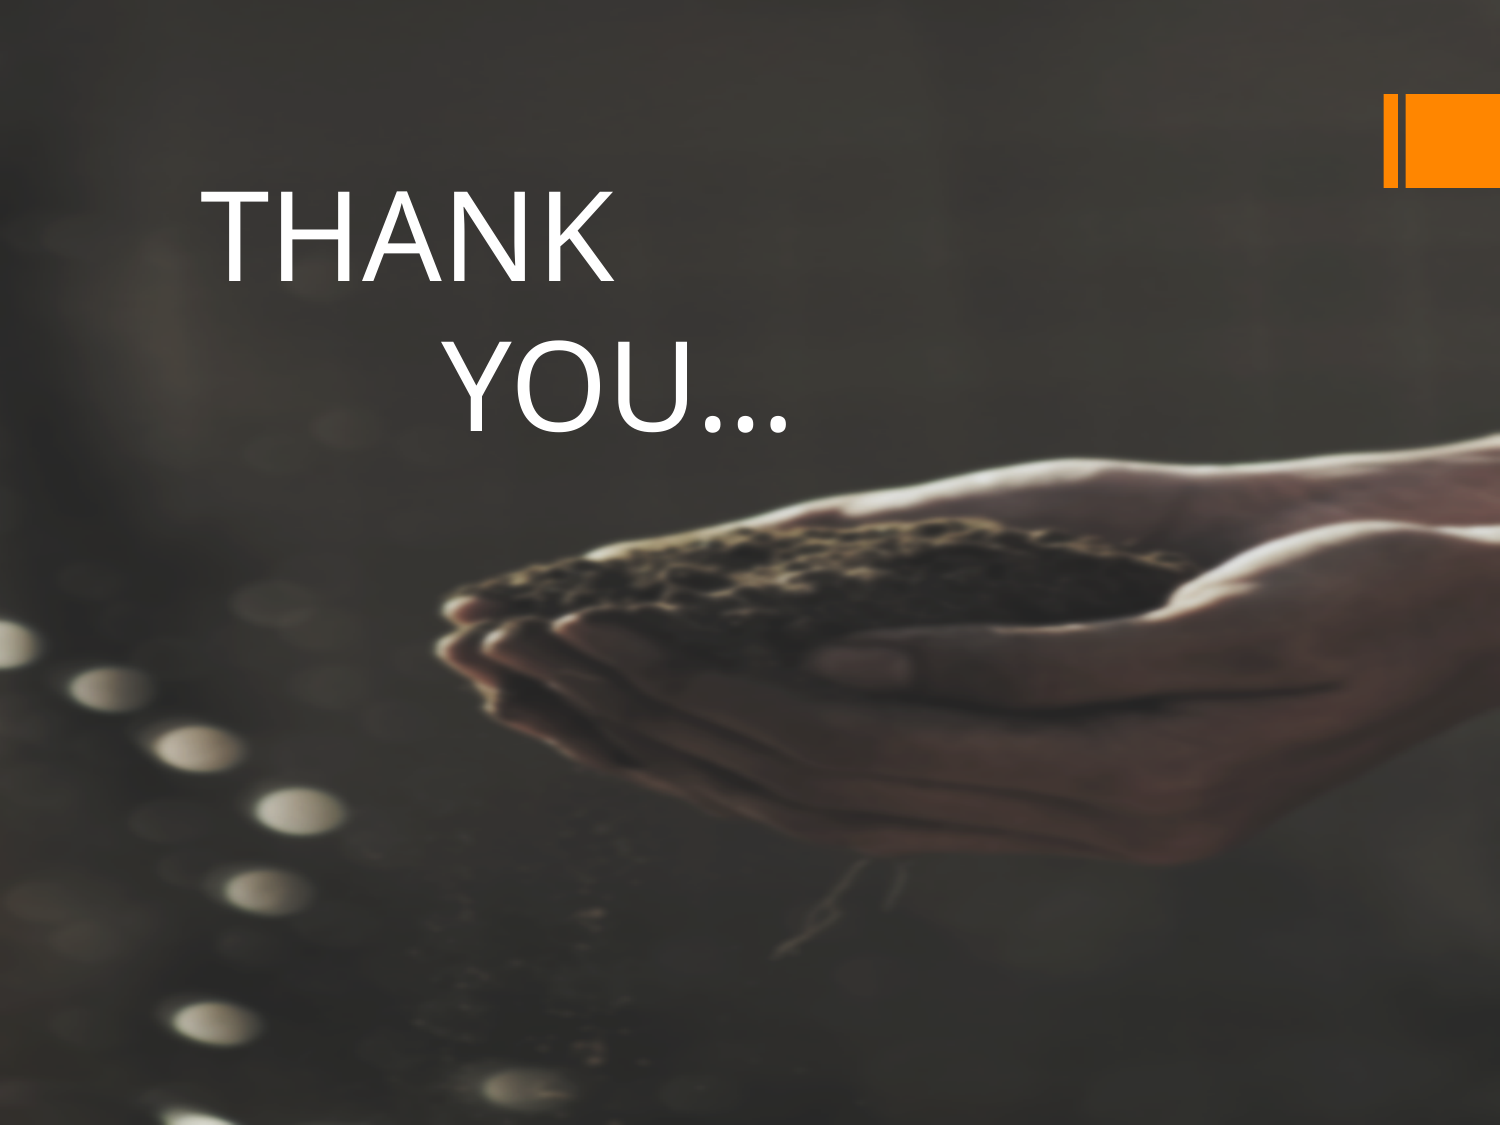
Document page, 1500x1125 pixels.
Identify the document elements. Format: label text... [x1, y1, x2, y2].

text_box THANK YOU… [0, 148, 892, 464]
